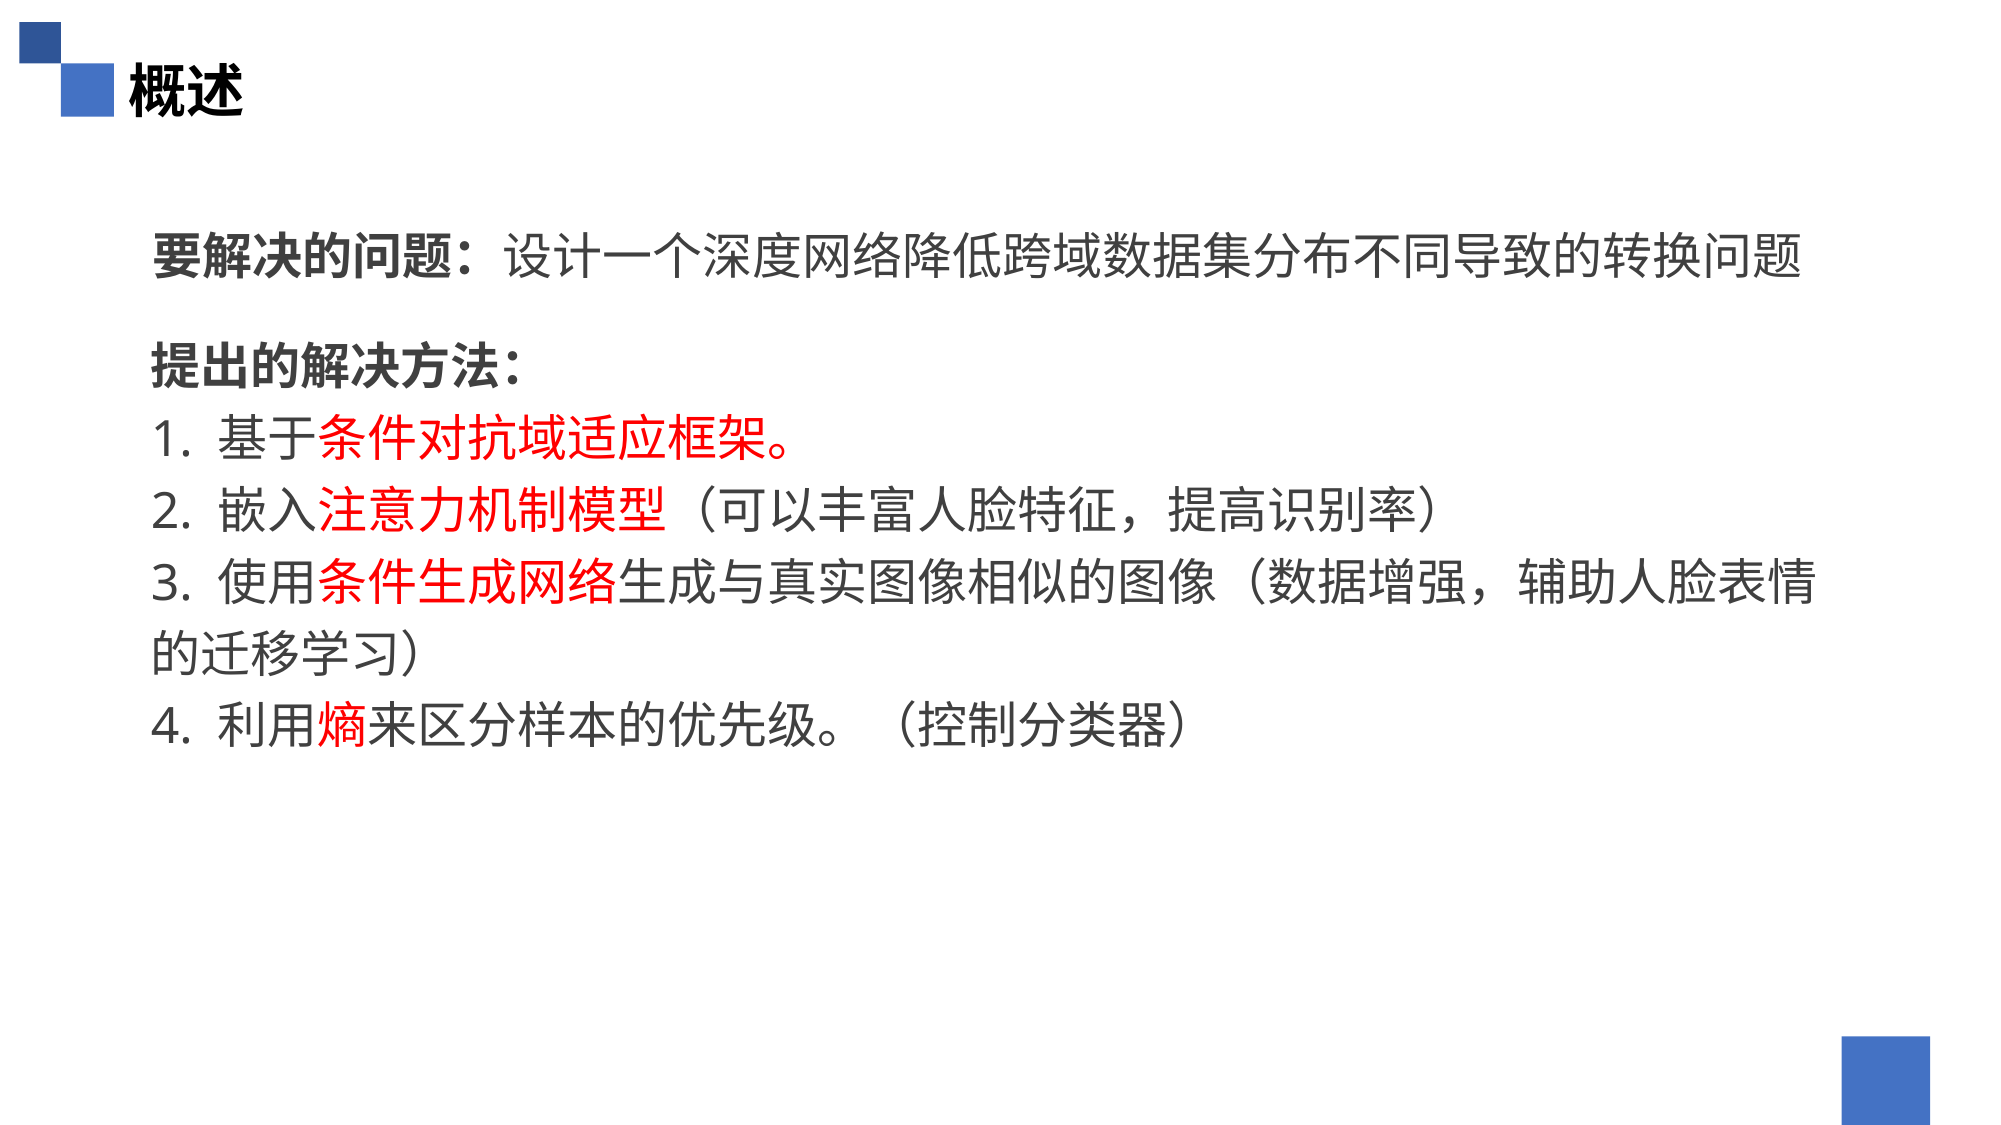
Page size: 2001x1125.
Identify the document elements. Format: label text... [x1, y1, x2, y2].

text_box 概述 [113, 47, 1886, 132]
text_box 提出的解决方法： 1. 基于条件对抗域适应框架。 2. 嵌入注意力机制模型（可以丰富人脸特征，提高识别率） 3. 使用条件生成网络生成与真实图像相似的图像（数据增强，辅助人脸表情的迁移学习） 4. 利用熵来区分样本的优先级。（控制分类器） [136, 314, 1864, 762]
text_box 要解决的问题：设计一个深度网络降低跨域数据集分布不同导致的转换问题 [137, 205, 1866, 292]
